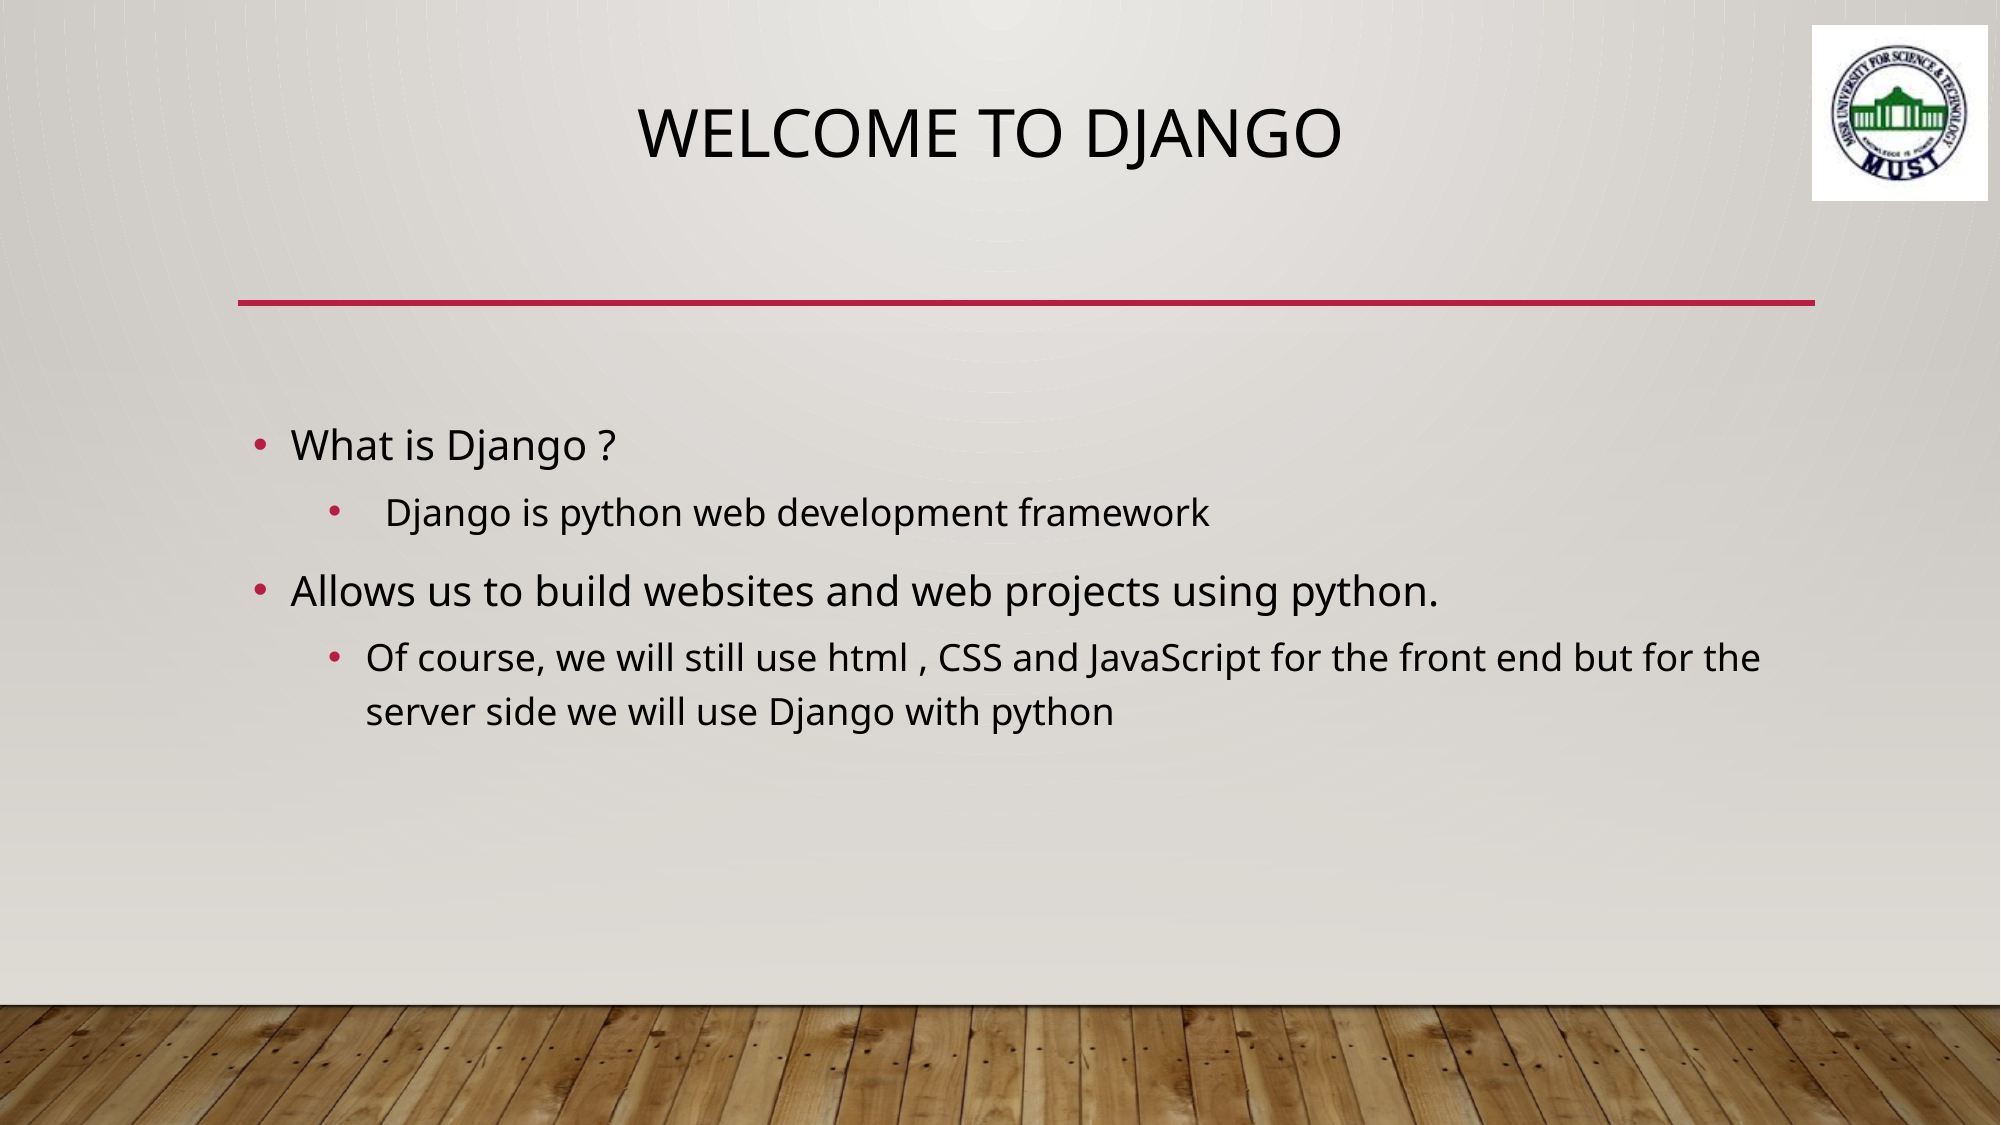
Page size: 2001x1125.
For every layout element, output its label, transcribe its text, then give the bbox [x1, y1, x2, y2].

picture [0, 1005, 2000, 1125]
picture [1812, 25, 1988, 202]
title Welcome to django [137, 92, 1863, 310]
list What is Django ? Django is python web development framework Allows us to build websites and web projects using python. Of course, we will still use html , CSS and JavaScript for the front end but for the server side we will use Django with python [238, 330, 1814, 897]
